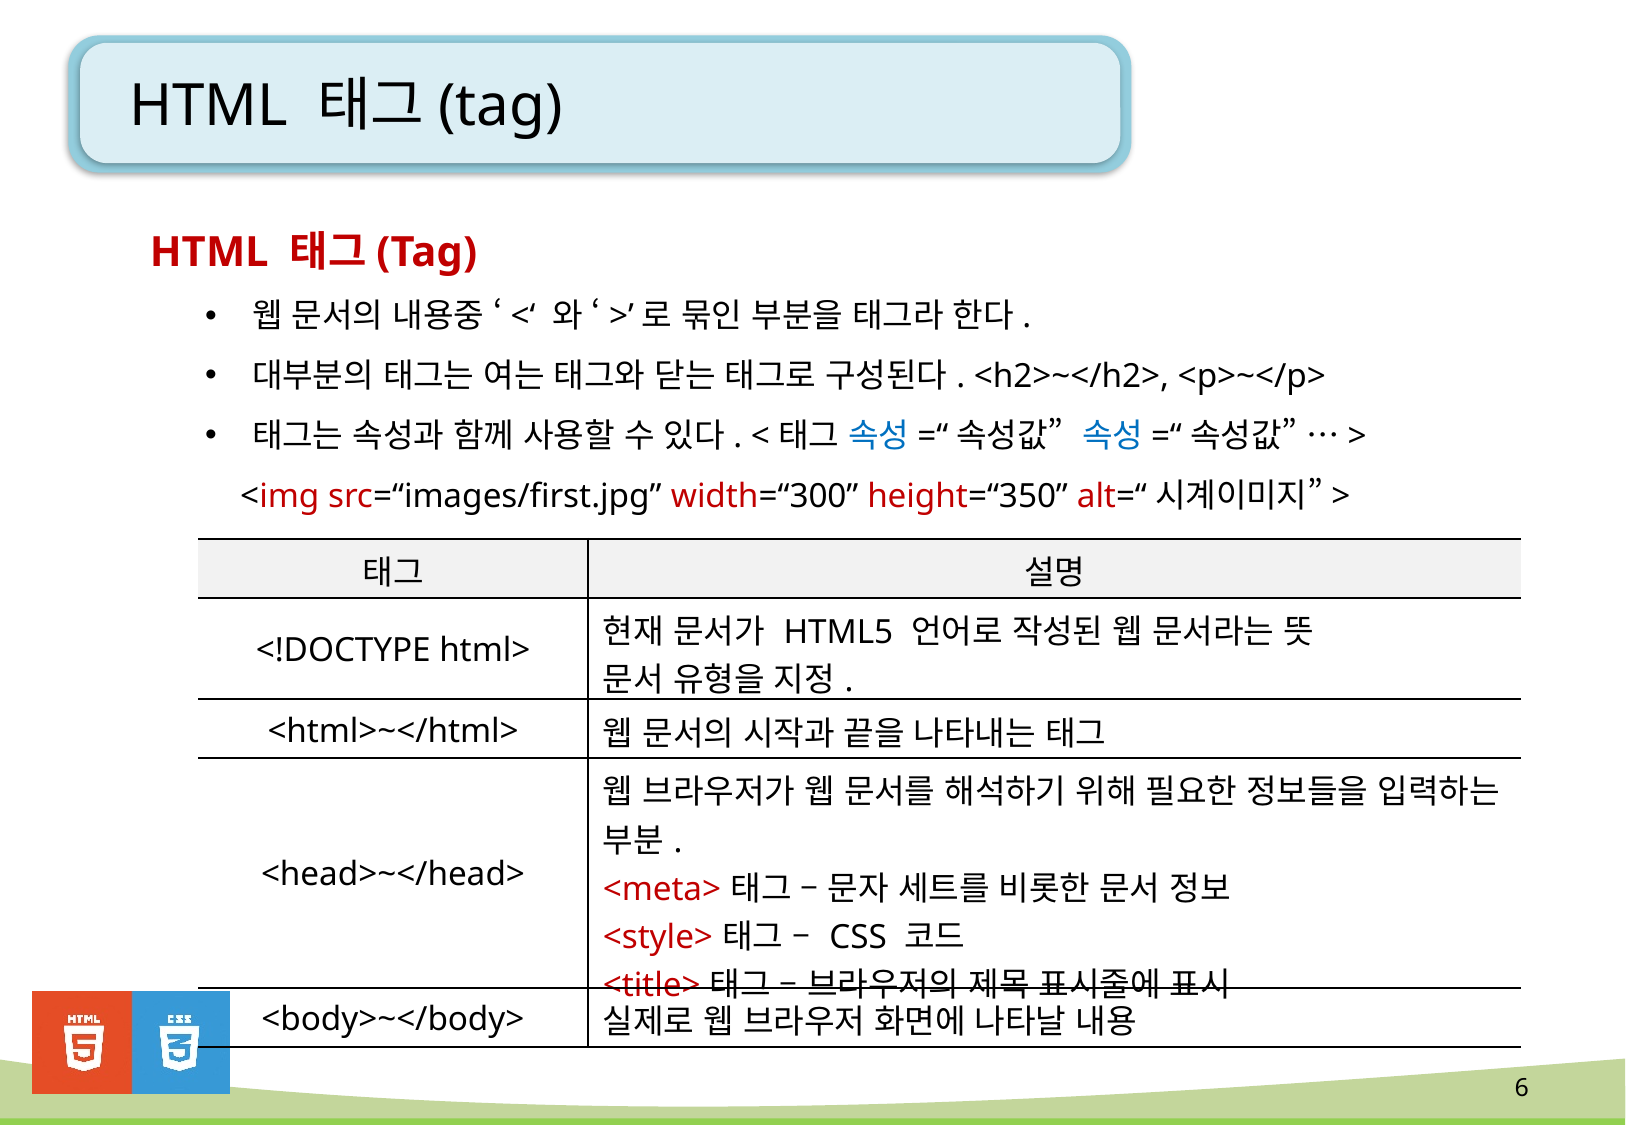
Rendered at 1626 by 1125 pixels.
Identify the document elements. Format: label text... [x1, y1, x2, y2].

table_cell 웹 브라우저가 웹 문서를 해석하기 위해 필요한 정보들을 입력하는 부분. <meta>태그 – 문자 세트를 비롯한 문서 정보 <style>태그 – CSS 코드 <title>태그 – 브라우저의 제목 표시줄에 표시 [589, 759, 1521, 987]
table_cell <body>~</body> [198, 989, 587, 1046]
table_cell <!DOCTYPE html> [198, 599, 587, 698]
table_cell 실제로 웹 브라우저 화면에 나타날 내용 [589, 989, 1521, 1046]
table_header 태그 [198, 540, 587, 597]
title HTML 태그(tag) [68, 32, 1121, 173]
picture [32, 991, 230, 1094]
slide_number 6 [1452, 1058, 1544, 1119]
text_box HTML 태그(Tag) 웹 문서의 내용중 ‘<‘ 와 ‘>’로 묶인 부분을 태그라 한다. 대부분의 태그는 여는 태그와 닫는 태그로 구성된다. <h2>~</h2>, <p>~</p> 태그는 속성과 함께 사용할 수 있다. <태그 속성=“속성값” 속성=“속성값” …> <img src=“images/first.jpg” width=“300” height=“350” alt=“시계이미지”> [115, 192, 1578, 522]
table_cell <html>~</html> [198, 700, 587, 757]
table_cell <head>~</head> [198, 759, 587, 987]
table_header 설명 [589, 540, 1521, 597]
table_cell 현재 문서가 HTML5 언어로 작성된 웹 문서라는 뜻 문서 유형을 지정. [589, 599, 1521, 698]
table_cell 웹 문서의 시작과 끝을 나타내는 태그 [589, 700, 1521, 757]
